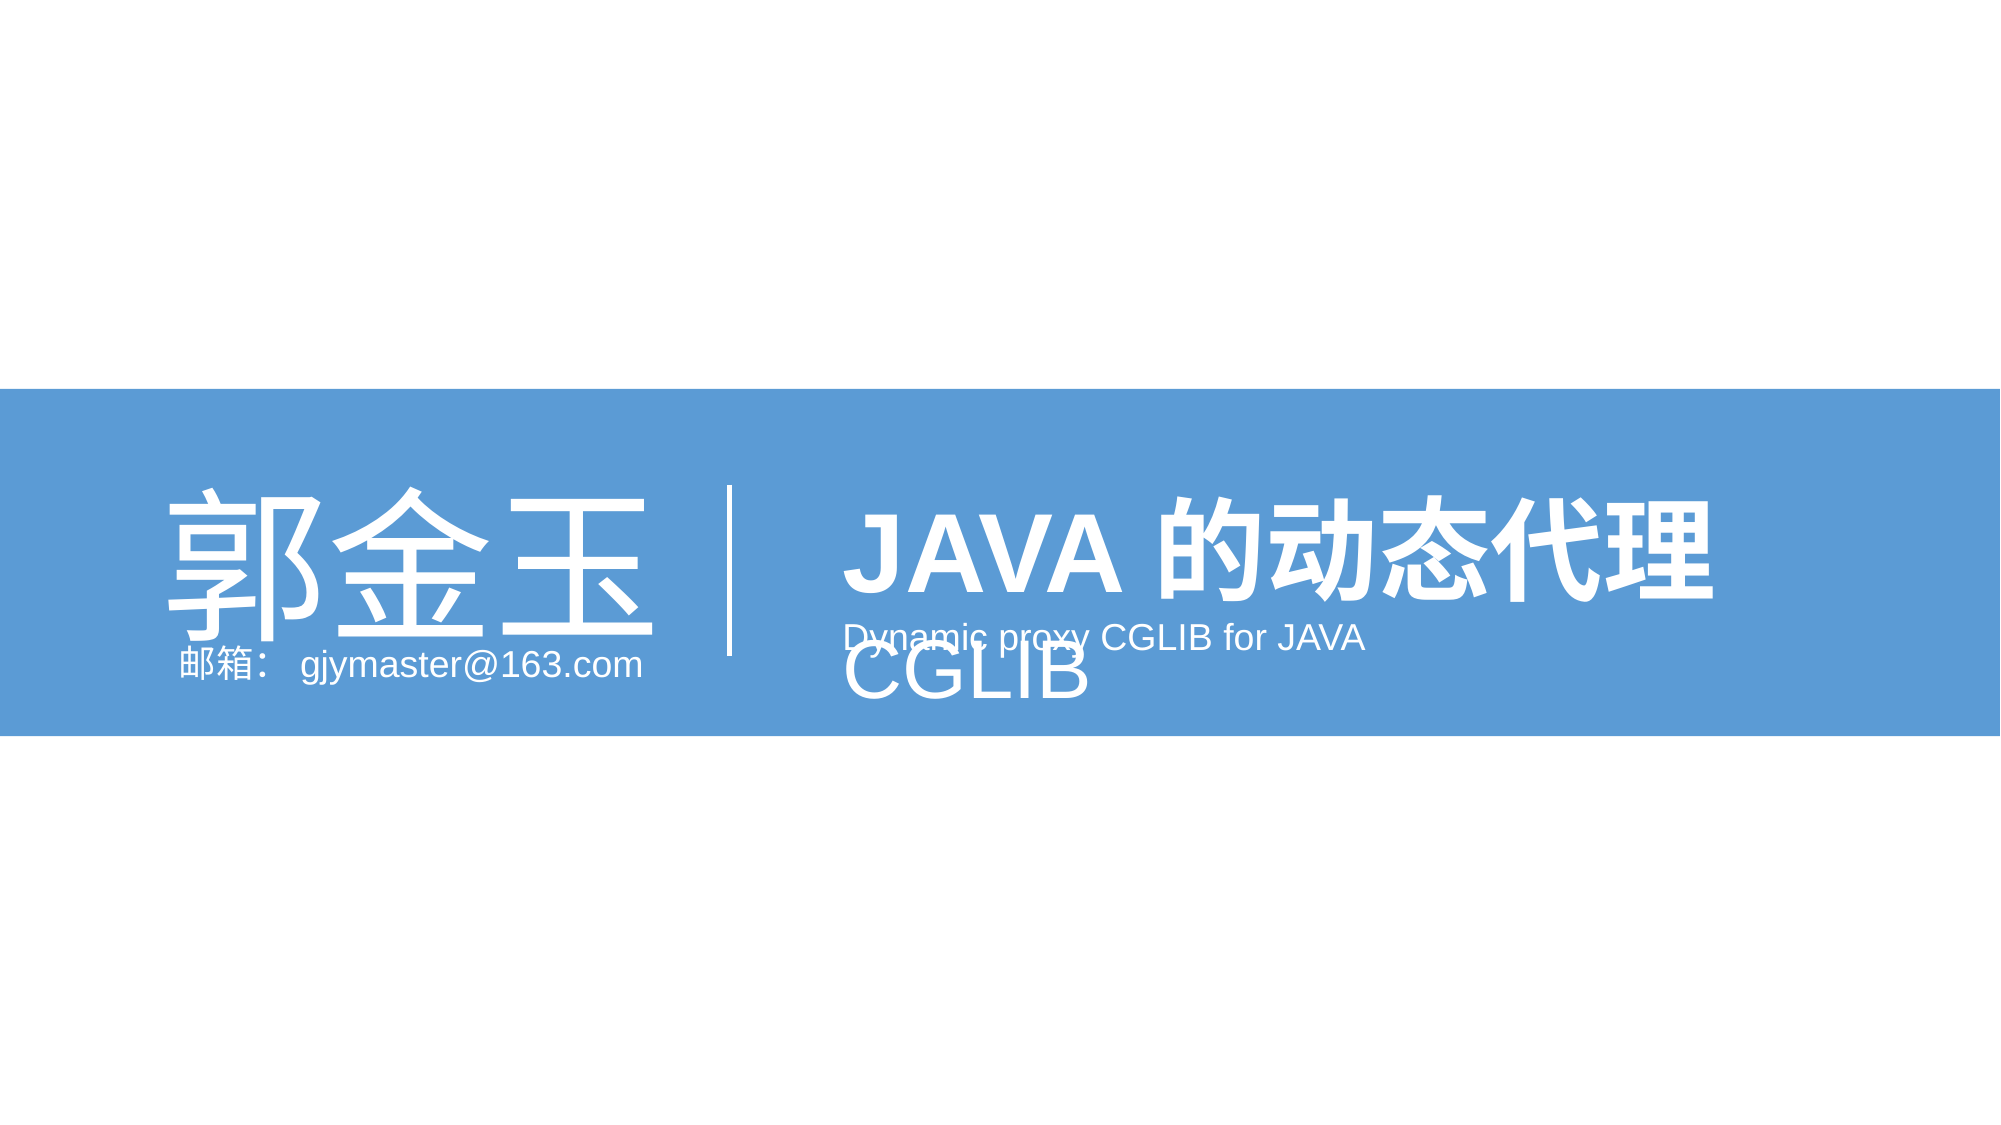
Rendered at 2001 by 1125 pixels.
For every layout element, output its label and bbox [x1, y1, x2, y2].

text_box [0, 388, 2000, 737]
